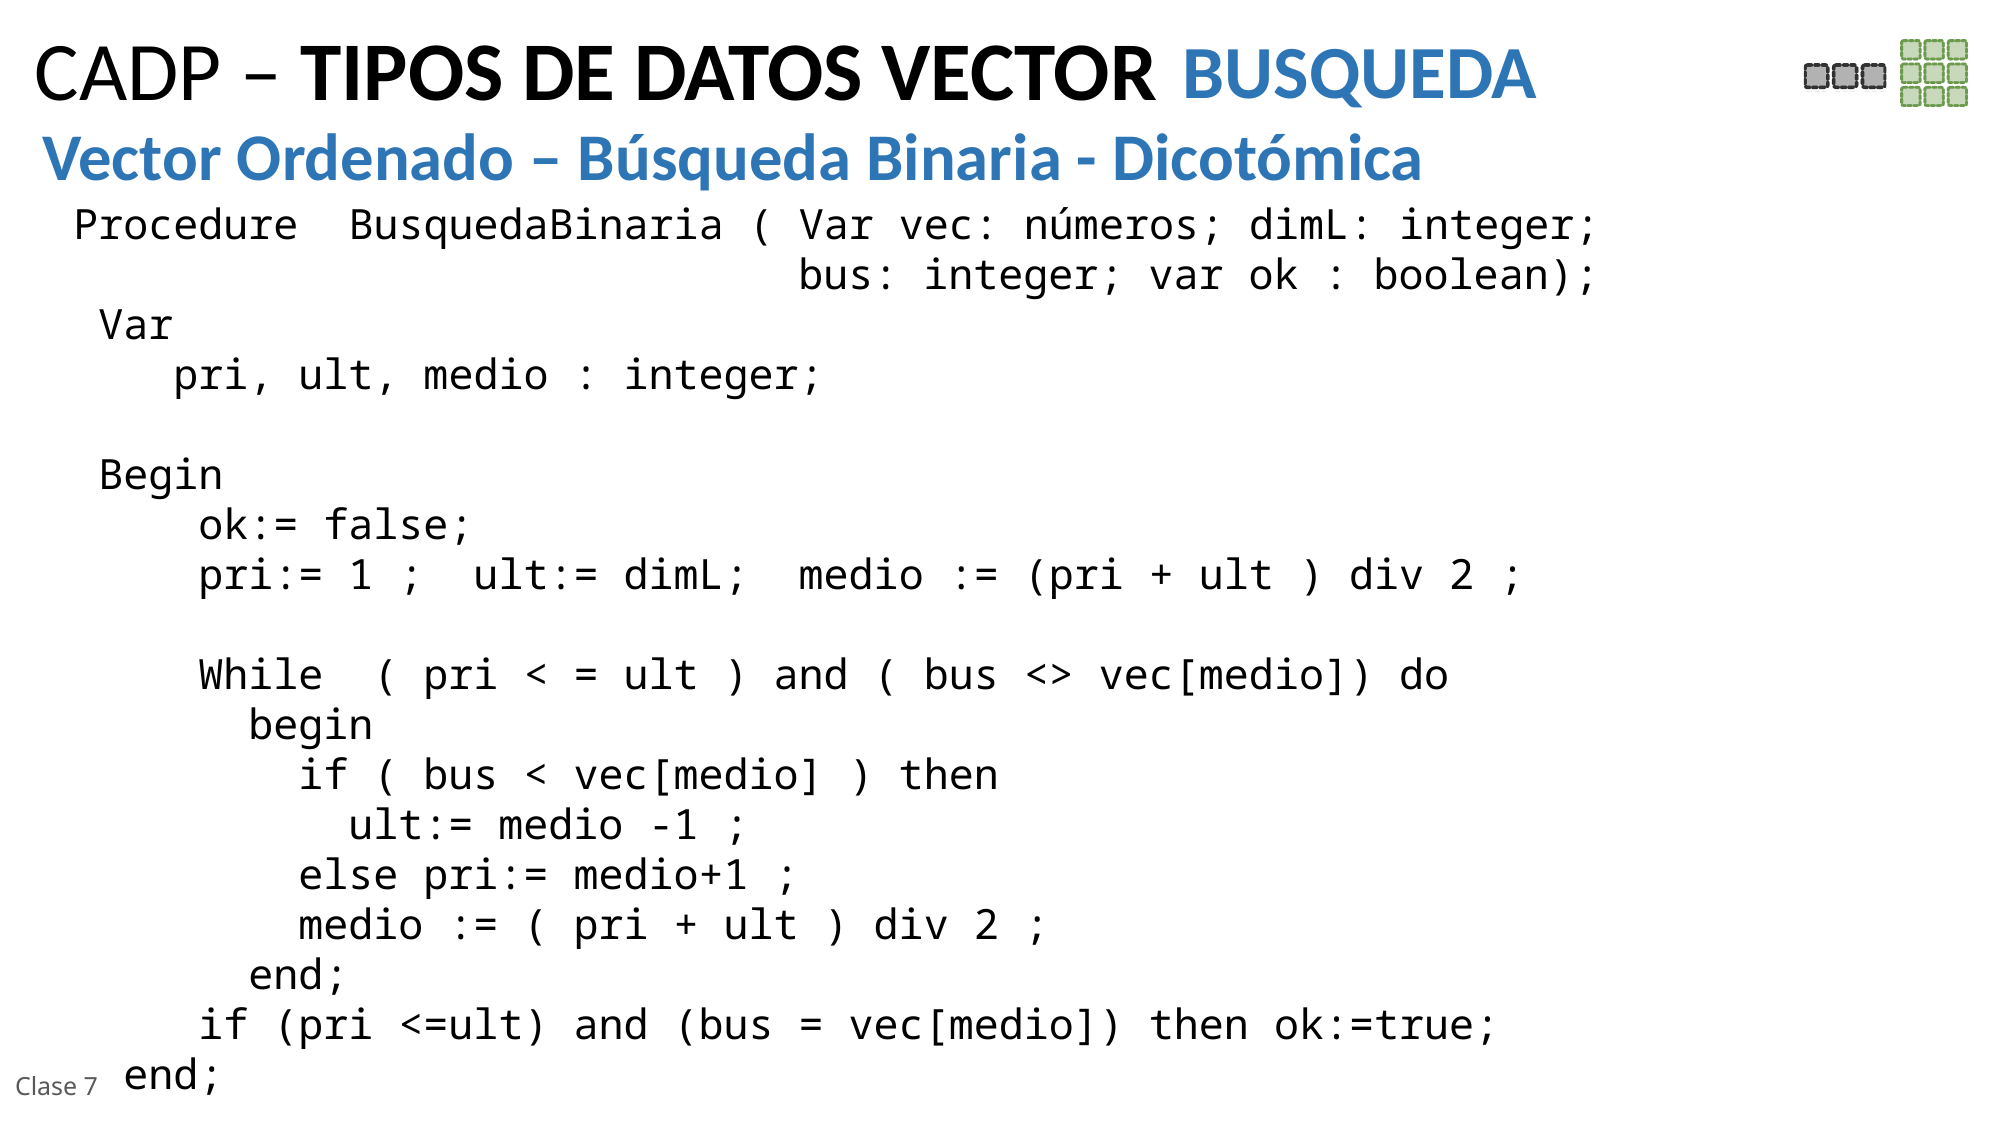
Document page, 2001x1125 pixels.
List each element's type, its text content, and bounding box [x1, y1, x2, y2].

text_box Procedure BusquedaBinaria ( Var vec: números; dimL: integer; bus: integer; var ok : boolean); Var pri, ult, medio : integer; Begin ok:= false; pri:= 1 ; ult:= dimL; medio := (pri + ult ) div 2 ; While ( pri < = ult ) and ( bus <> vec[medio]) do begin if ( bus < vec[medio] ) then ult:= medio -1 ; else pri:= medio+1 ; medio := ( pri + ult ) div 2 ; end; if (pri <=ult) and (bus = vec[medio]) then ok:=true; end; [58, 190, 1968, 1106]
text_box CADP – TIPOS DE DATOS VECTOR [19, 21, 1167, 136]
text_box BUSQUEDA [1167, 16, 1780, 122]
picture [1900, 39, 1968, 107]
text_box Clase 7 [0, 1052, 162, 1118]
text_box Vector Ordenado – Búsqueda Binaria - Dicotómica [27, 106, 1558, 202]
picture [1803, 62, 1887, 92]
